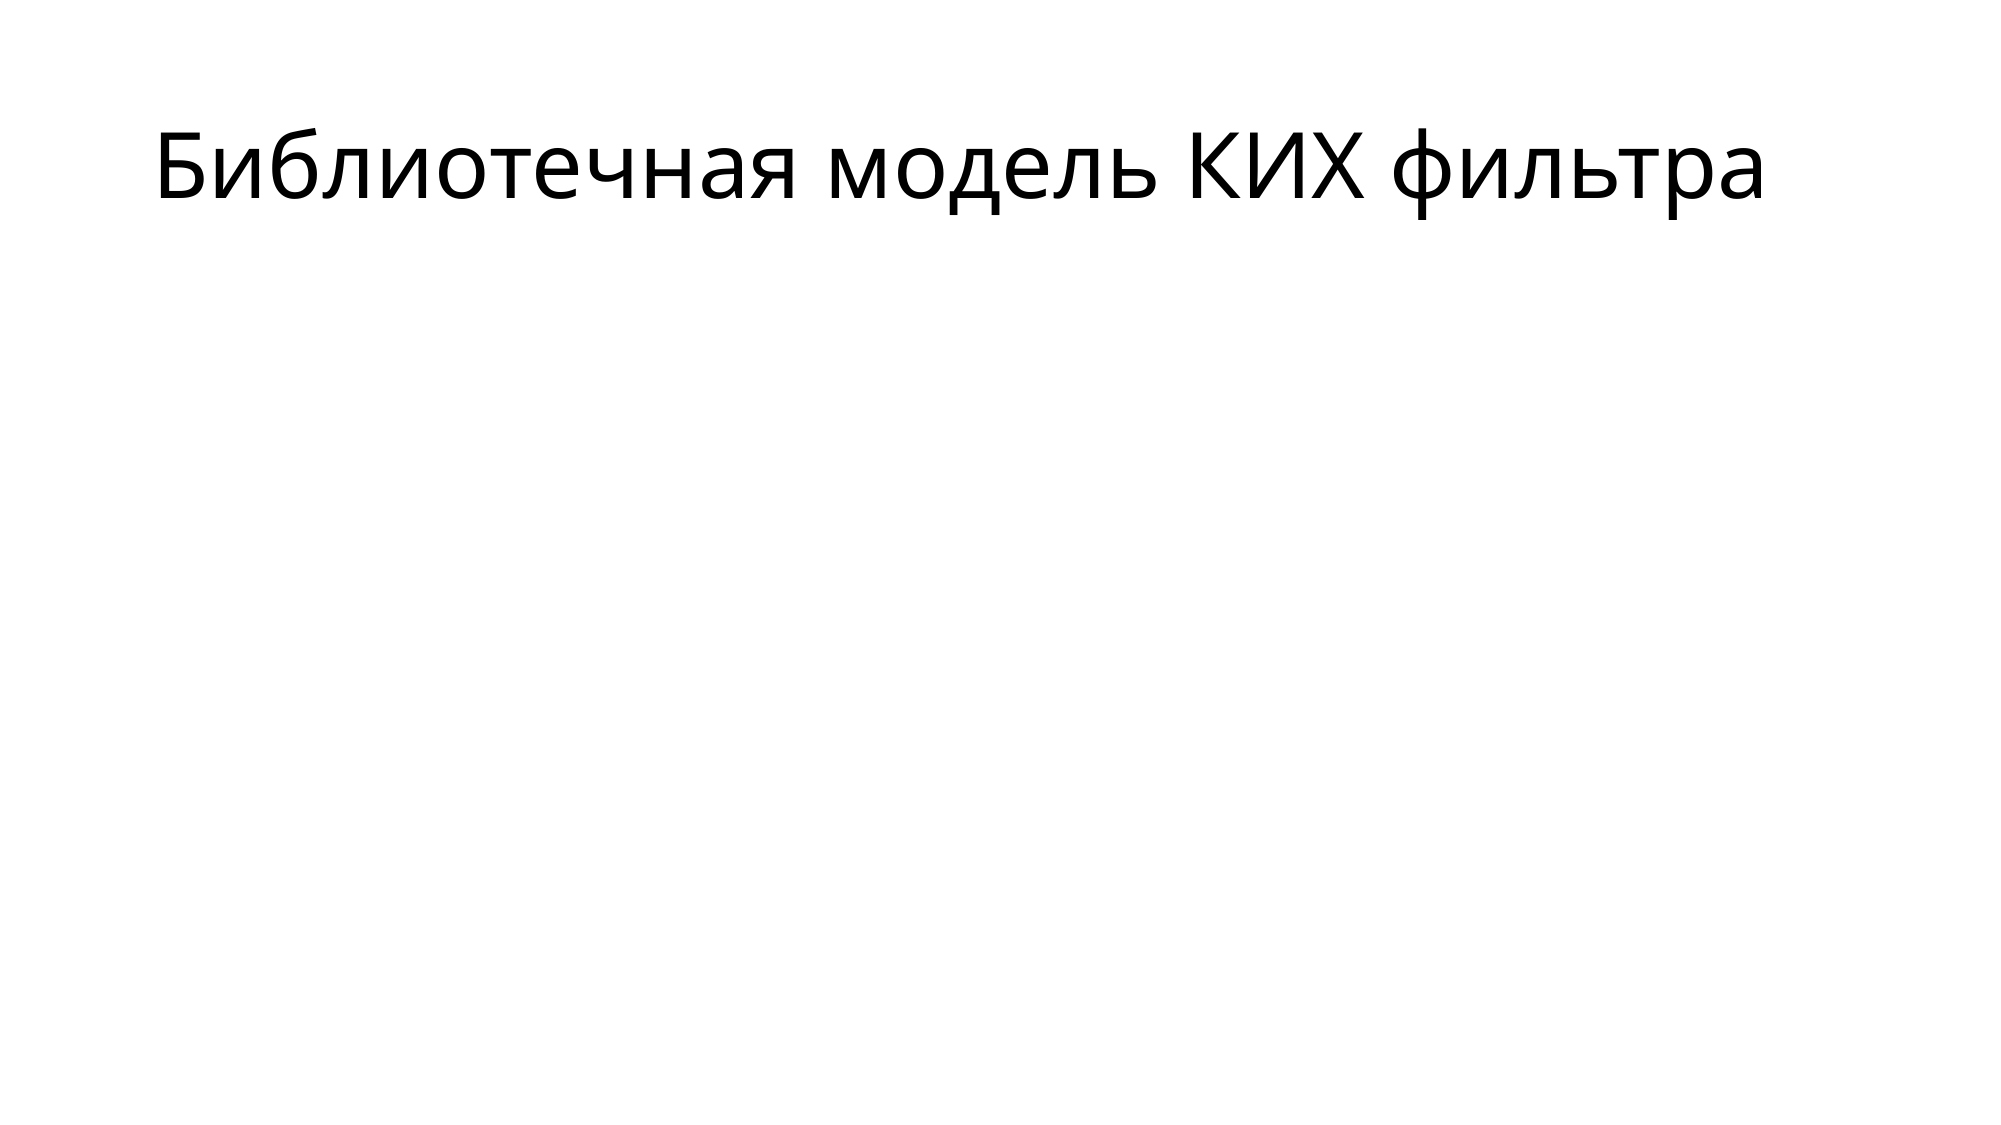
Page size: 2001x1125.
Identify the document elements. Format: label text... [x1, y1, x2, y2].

title Библиотечная модель КИХ фильтра [137, 59, 1863, 278]
